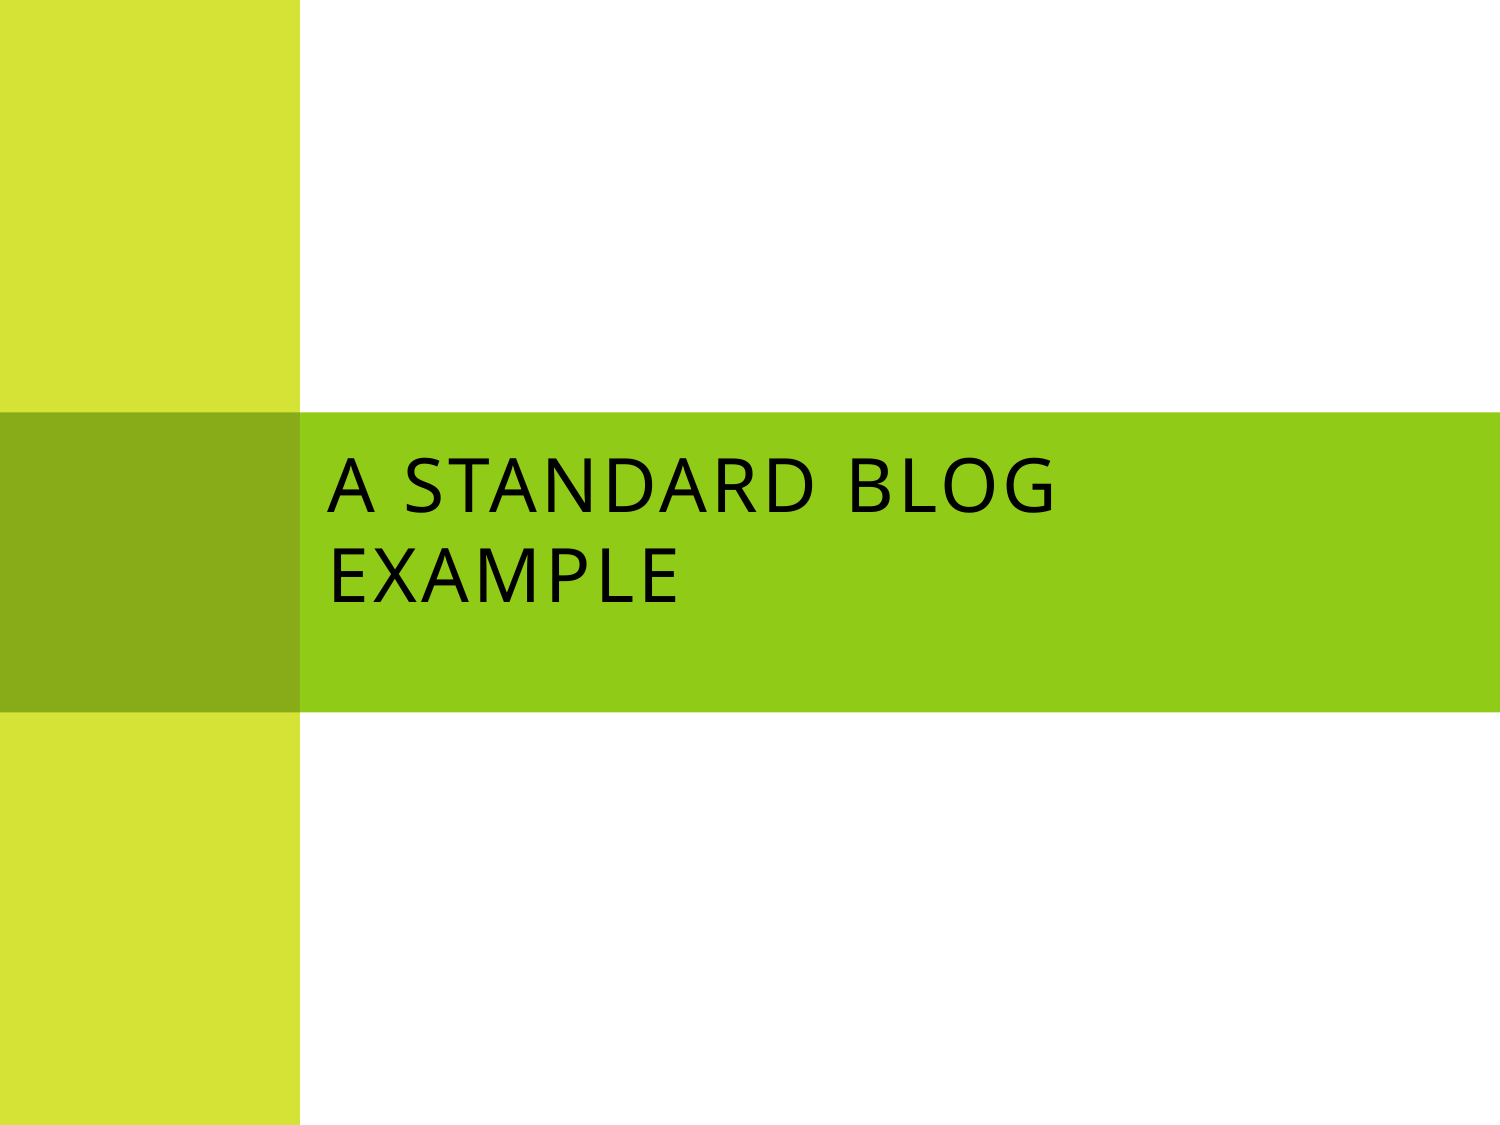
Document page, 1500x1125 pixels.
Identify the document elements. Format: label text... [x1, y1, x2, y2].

title A Standard Blog Example [312, 437, 1400, 625]
